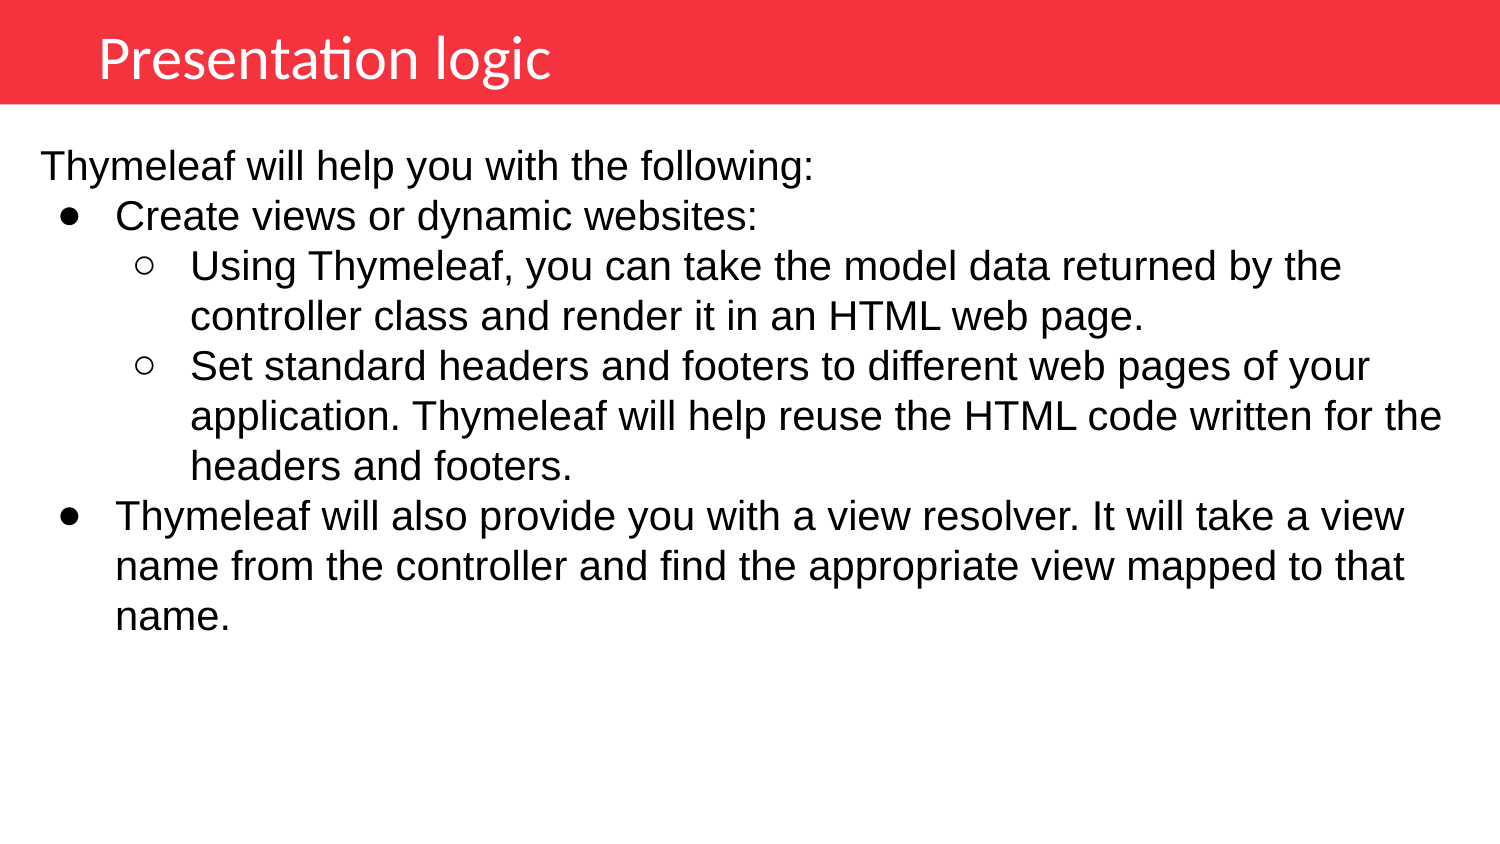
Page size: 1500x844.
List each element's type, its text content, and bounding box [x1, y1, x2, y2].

text_box Presentation logic [83, 2, 1289, 123]
text_box [0, 0, 1500, 105]
text_box Thymeleaf will help you with the following: Create views or dynamic websites: Using Thymeleaf, you can take the model data returned by the controller class and render it in an HTML web page. Set standard headers and footers to different web pages of your application. Thymeleaf will help reuse the HTML code written for the headers and footers. Thymeleaf will also provide you with a view resolver. It will take a view name from the controller and find the appropriate view mapped to that name. [25, 123, 1475, 820]
